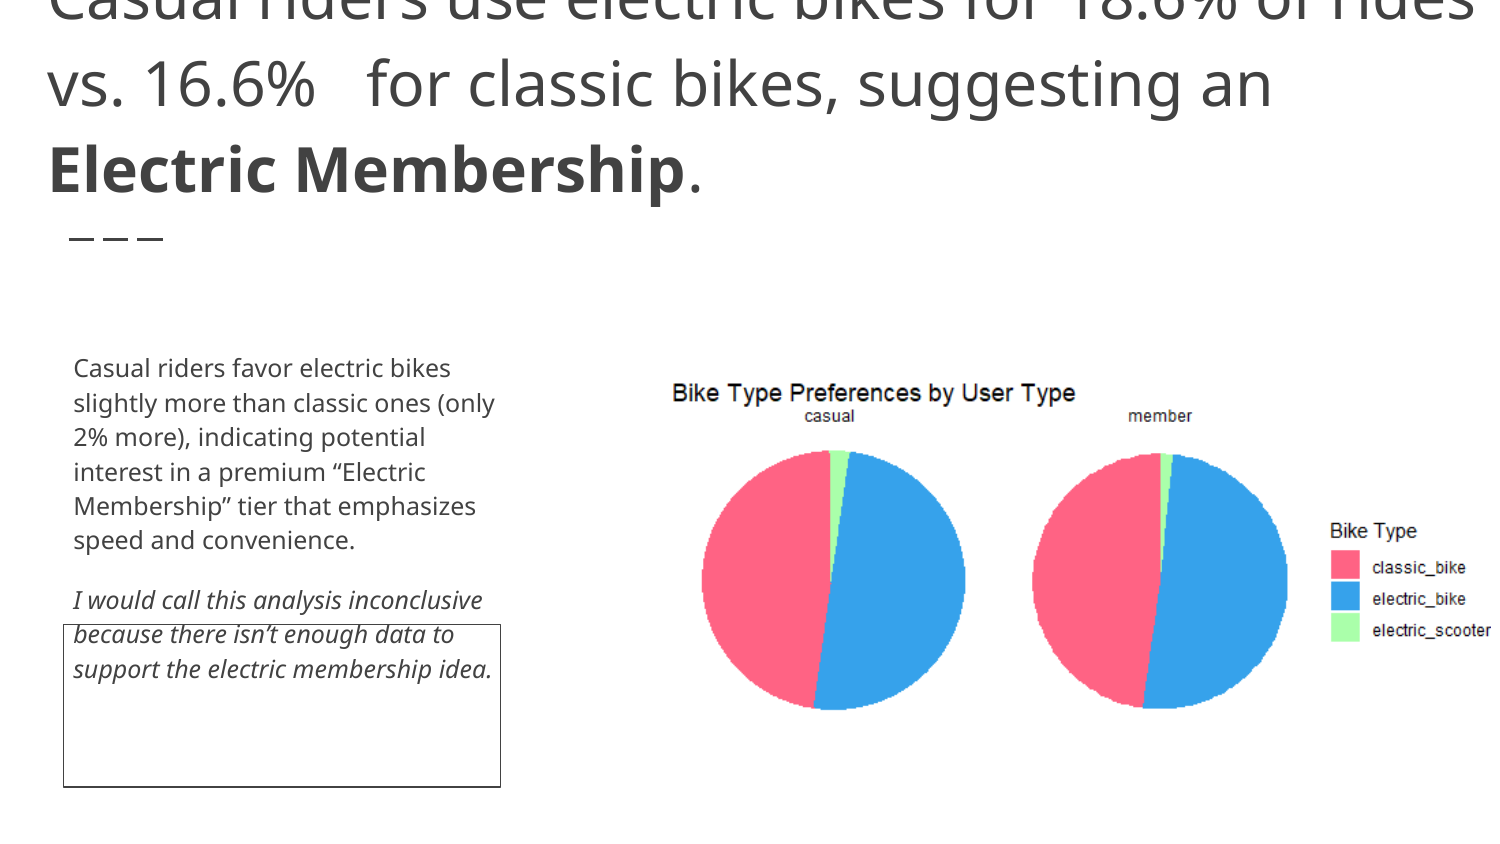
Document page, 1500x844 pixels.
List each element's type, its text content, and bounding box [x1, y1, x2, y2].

list Casual riders favor electric bikes slightly more than classic ones (only 2% more), indicating potential interest in a premium “Electric Membership” tier that emphasizes speed and convenience. I would call this analysis inconclusive because there isn’t enough data to support the electric membership idea. [58, 333, 519, 818]
picture [671, 269, 1491, 844]
title Casual riders use electric bikes for 18.6% of rides vs. 16.6% for classic bikes, suggesting an Electric Membership. [32, 63, 1500, 220]
text_box [63, 624, 501, 787]
